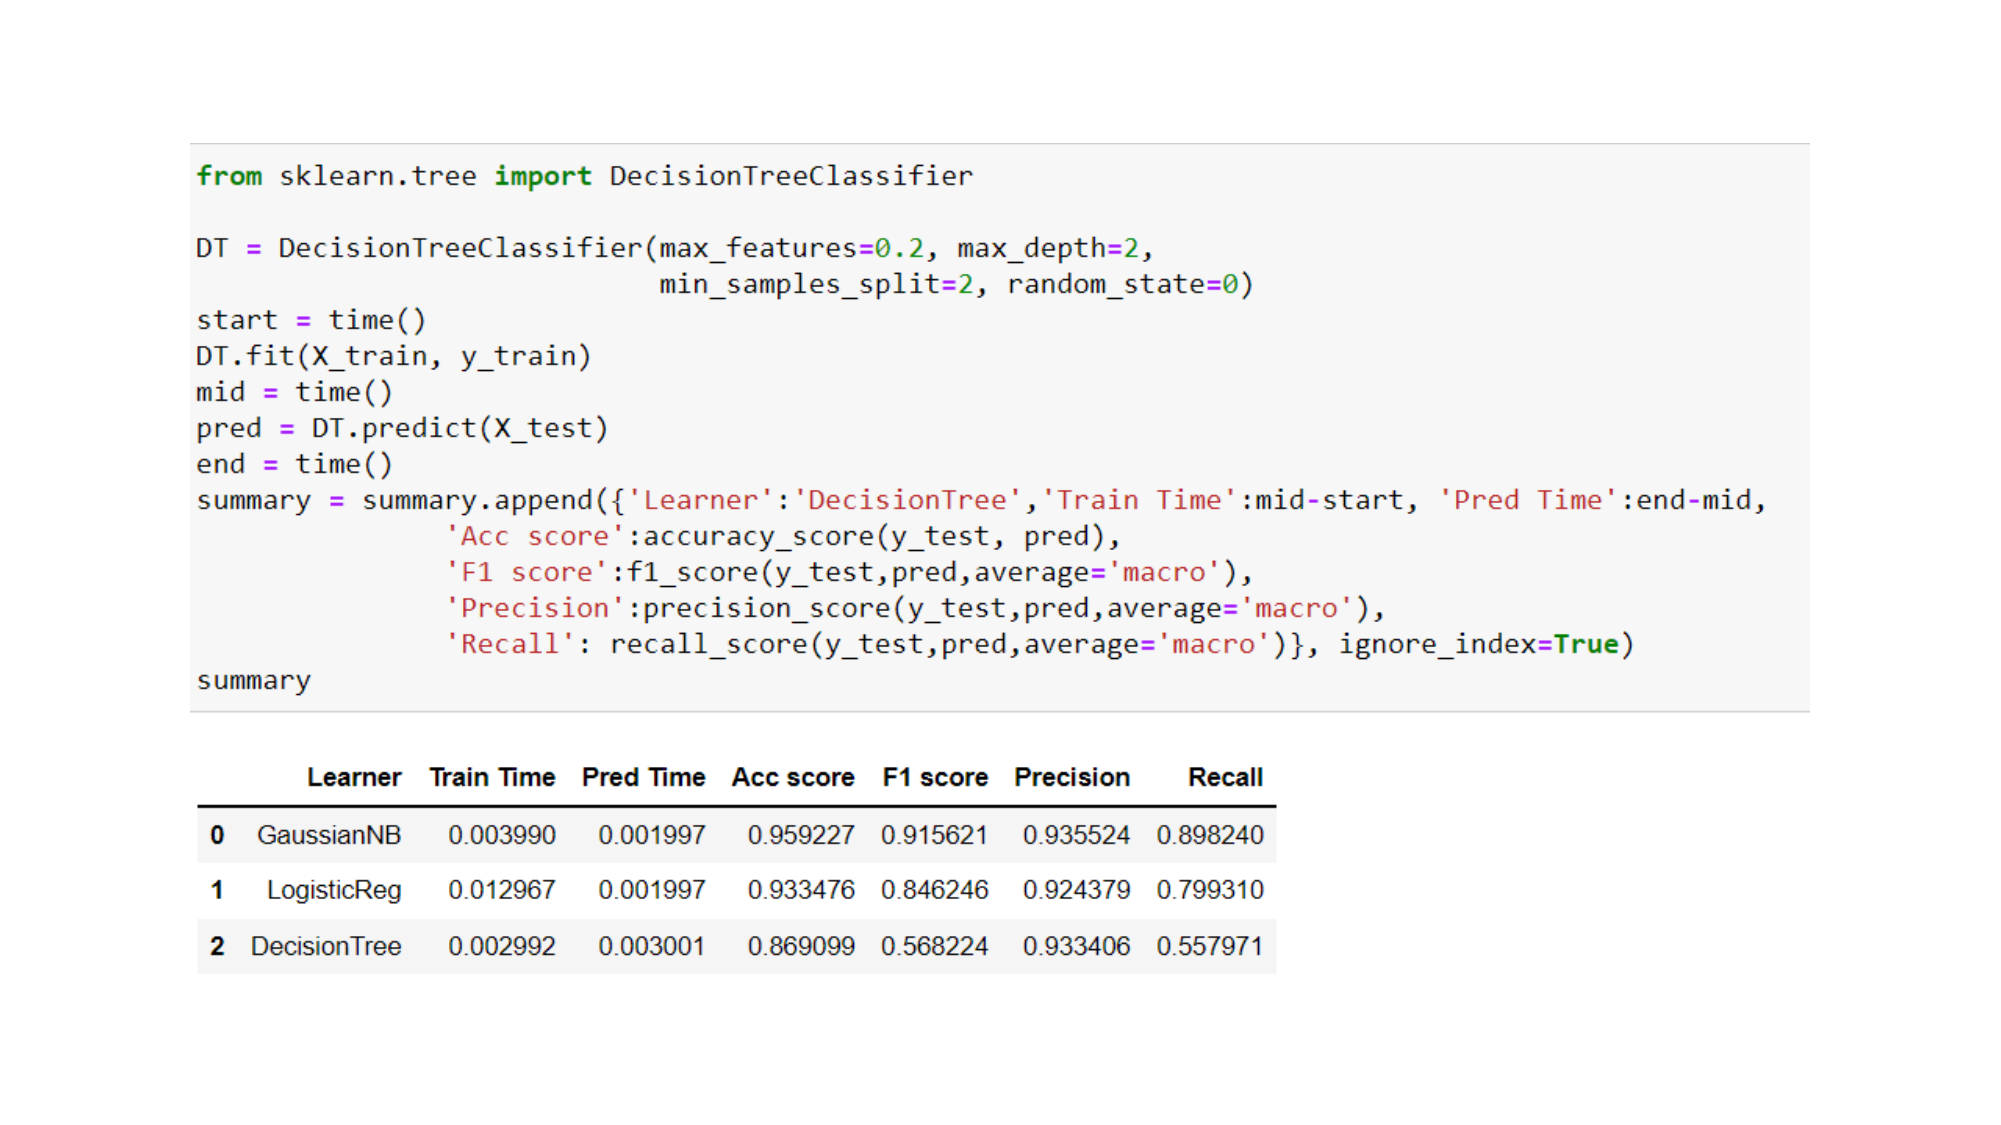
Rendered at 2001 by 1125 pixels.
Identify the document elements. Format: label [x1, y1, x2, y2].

picture [190, 143, 1810, 982]
